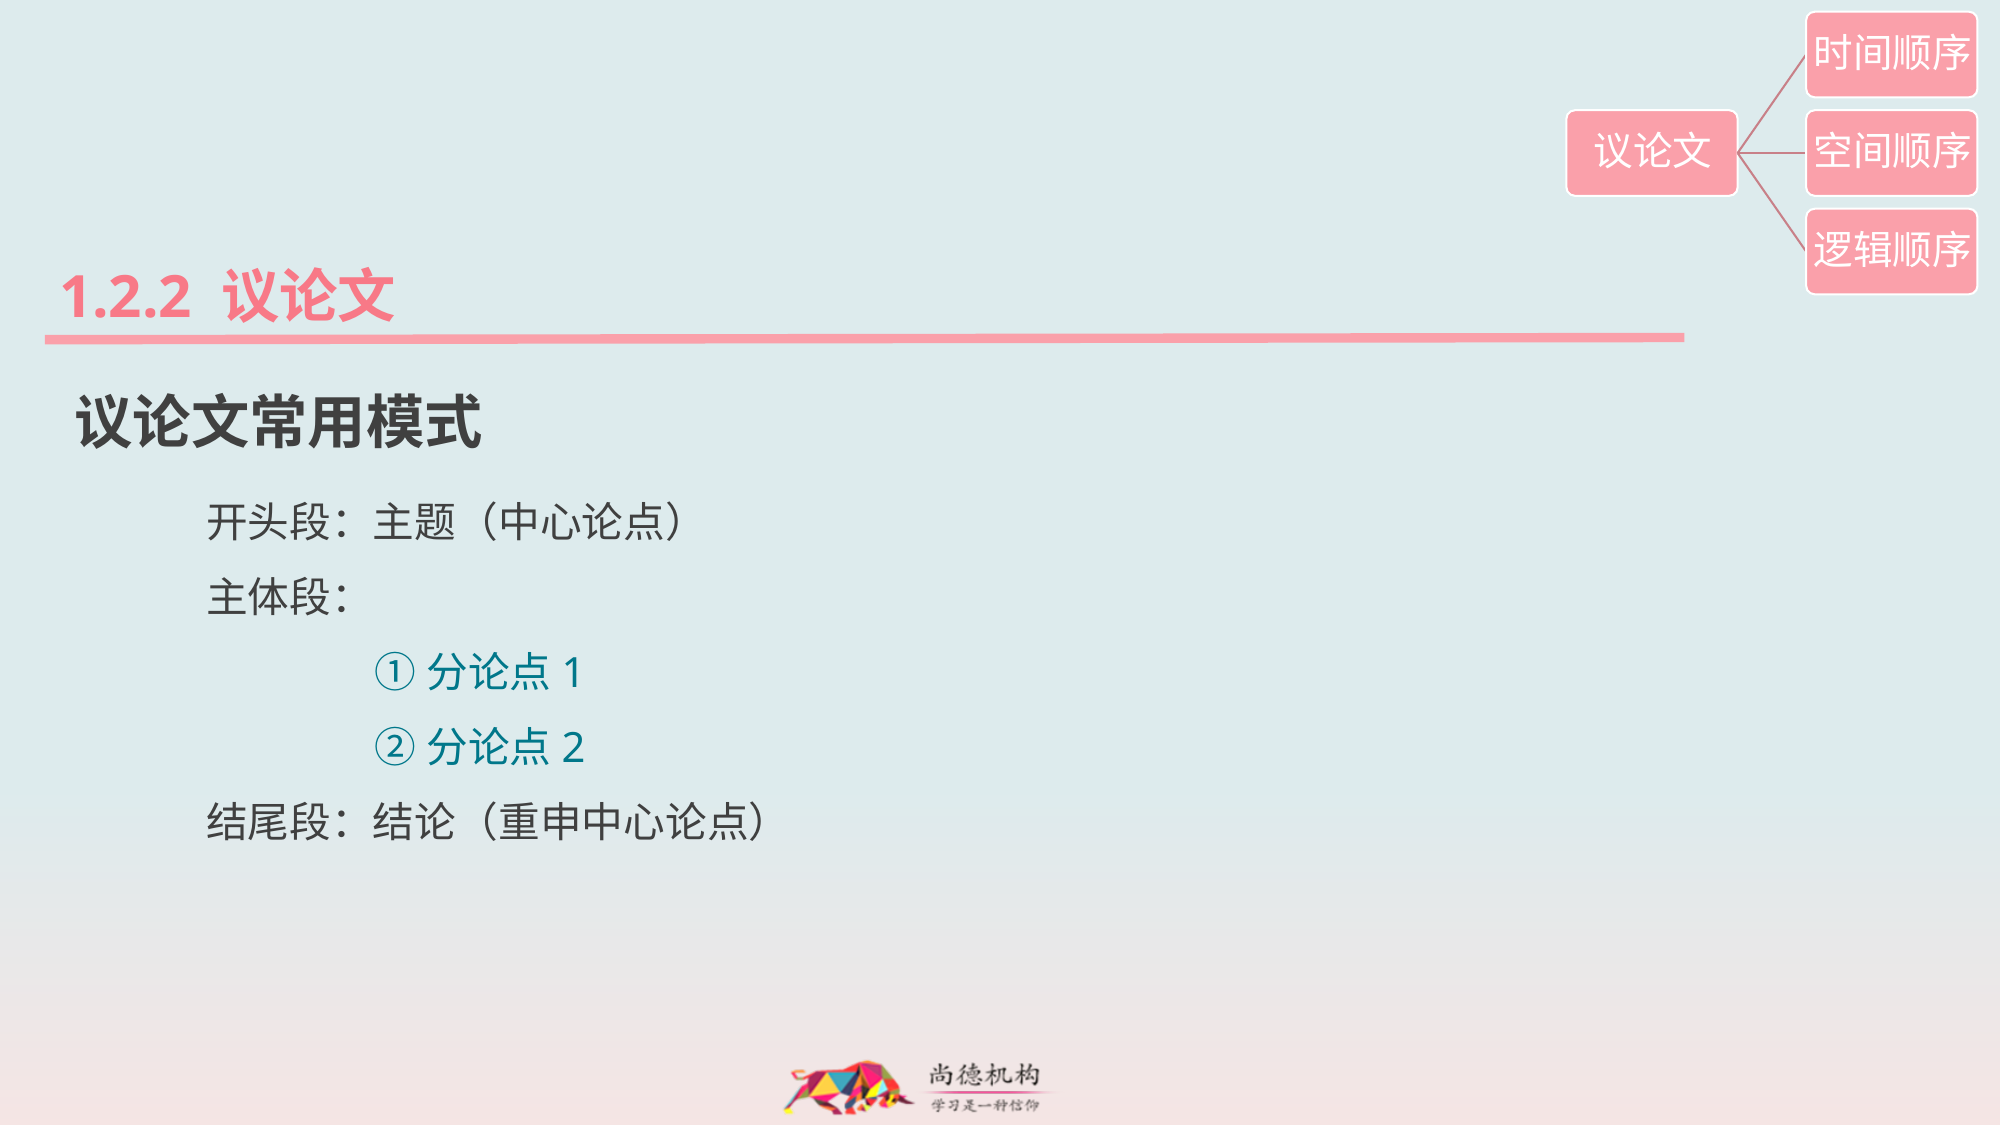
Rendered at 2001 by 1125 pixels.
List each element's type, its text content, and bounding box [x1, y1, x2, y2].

picture [775, 1053, 1225, 1125]
text_box 开头段：主题（中心论点） 主体段： ①分论点1 ②分论点2 结尾段：结论（重申中心论点） [60, 463, 1940, 928]
text_box 议论文常用模式 [59, 377, 841, 463]
text_box 1.2.2 议论文 [44, 251, 1299, 337]
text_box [1438, 11, 2000, 295]
